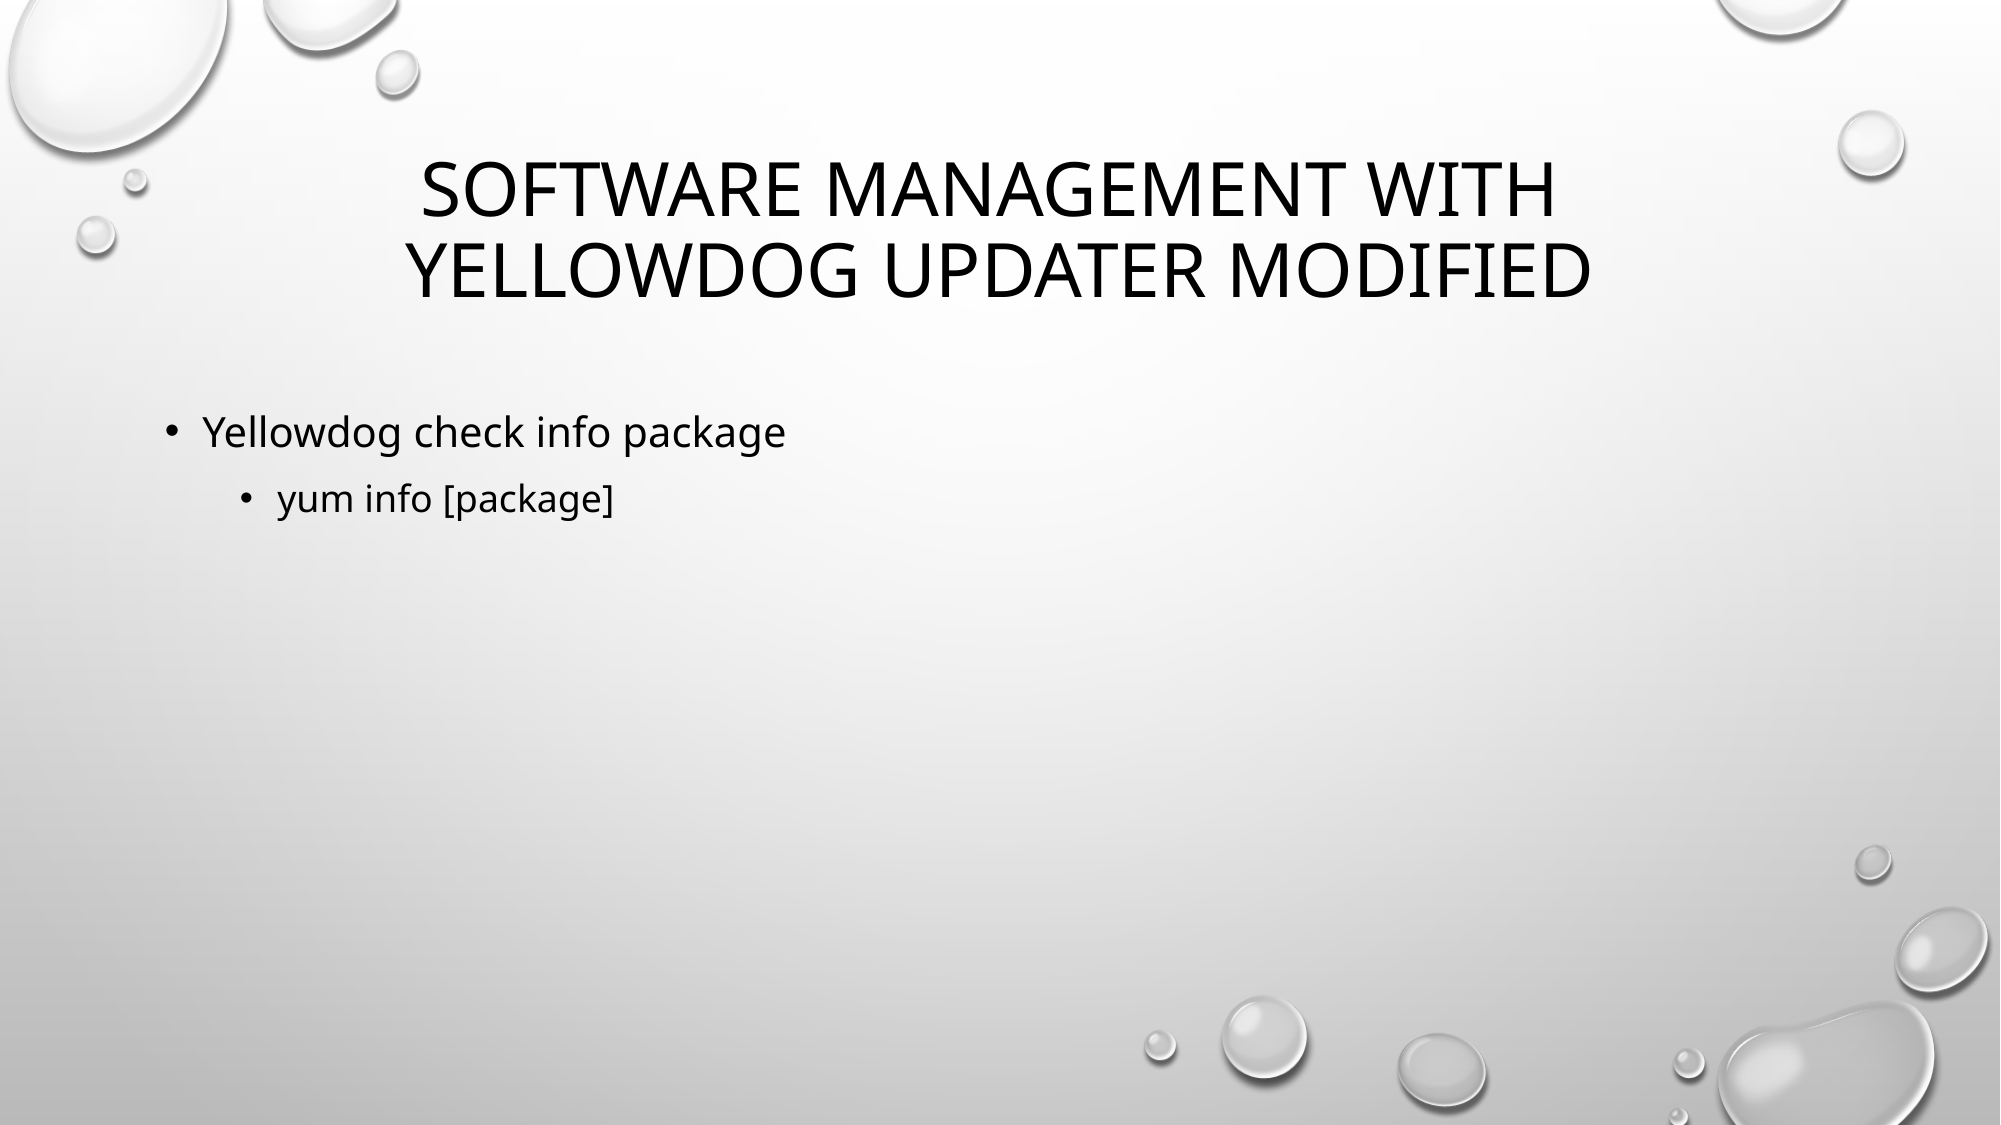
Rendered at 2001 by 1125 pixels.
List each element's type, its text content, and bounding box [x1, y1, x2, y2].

picture [0, 0, 2000, 1125]
title Software Management With Yellowdog updater Modified [149, 101, 1851, 364]
list Yellowdog check info package yum info [package] [149, 388, 1850, 950]
